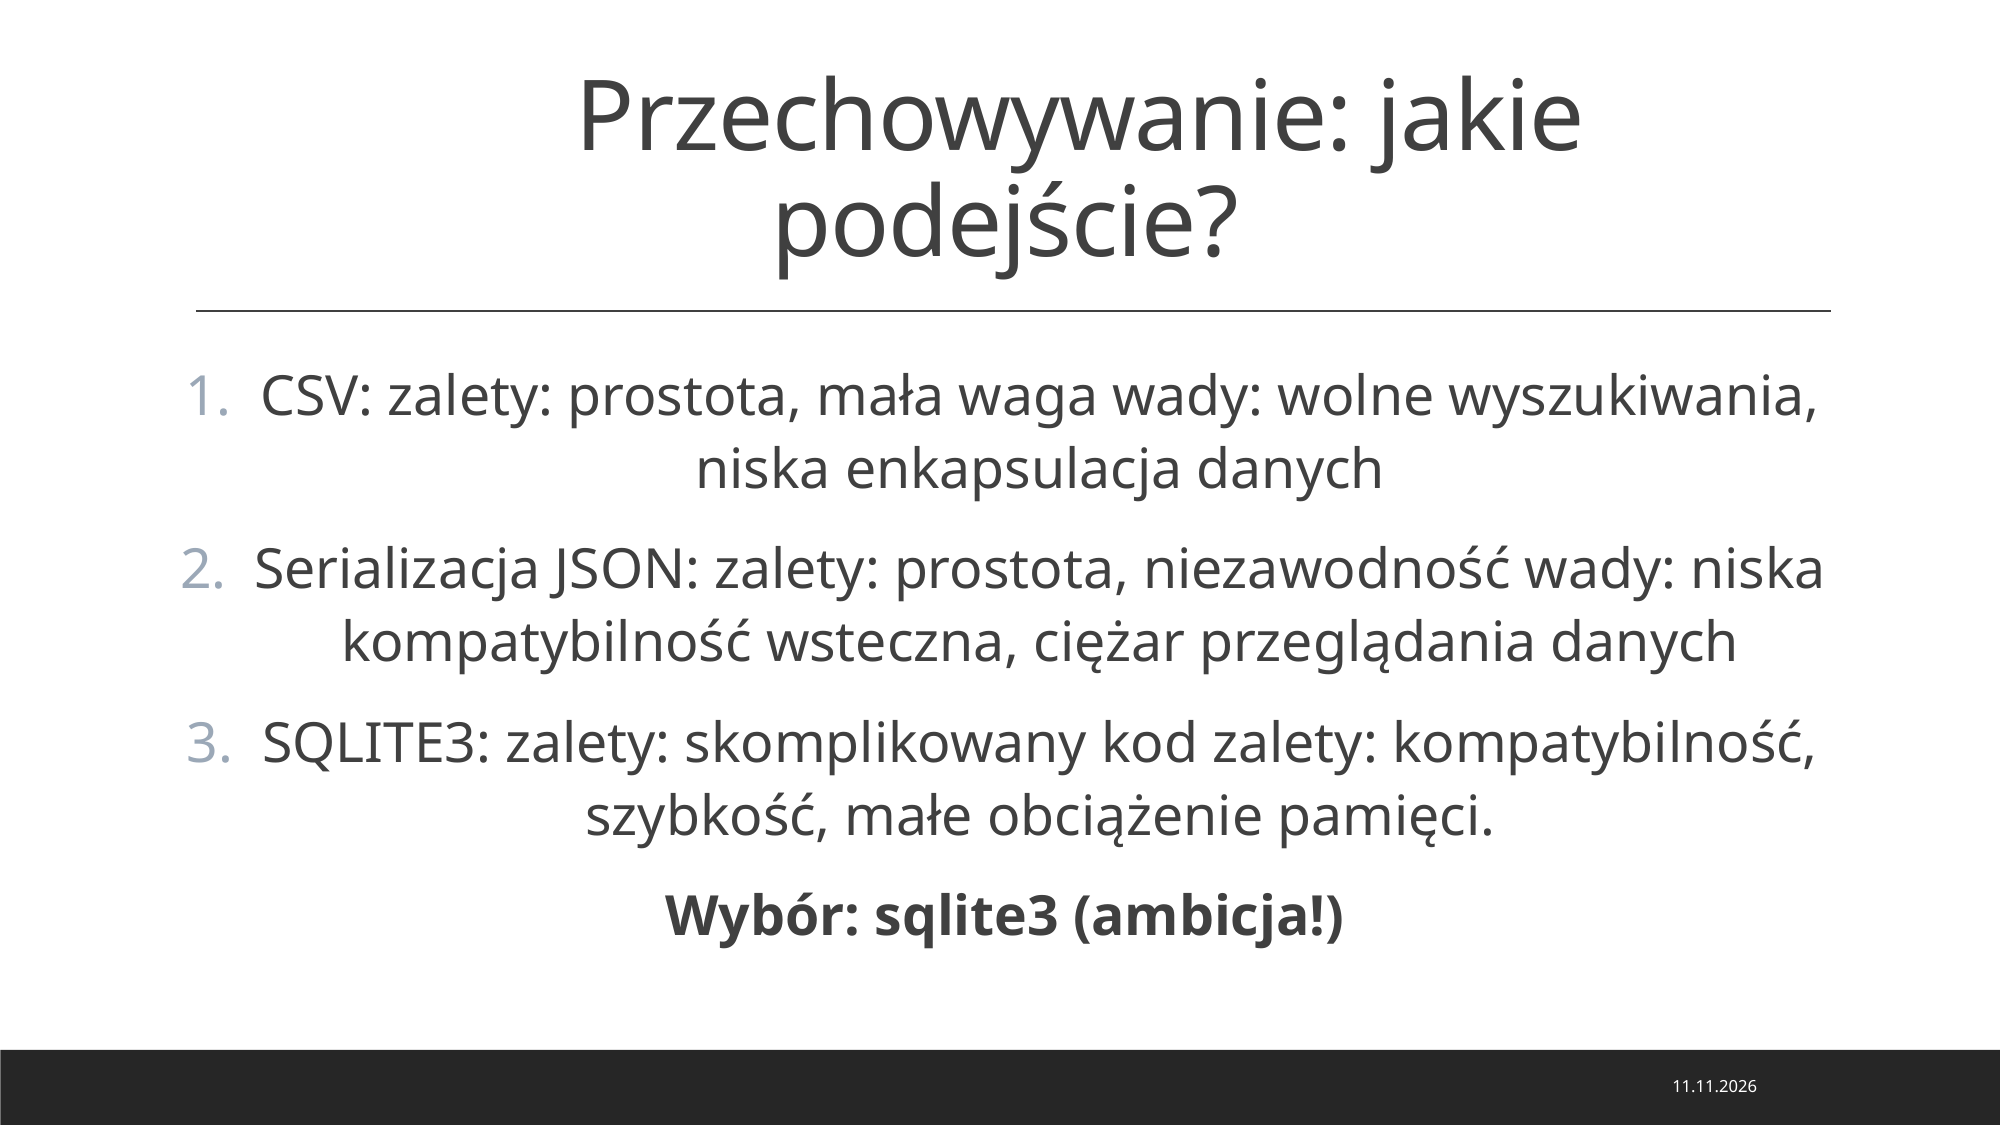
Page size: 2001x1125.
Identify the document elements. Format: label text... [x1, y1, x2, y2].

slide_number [1348, 1057, 1773, 1118]
list CSV: zalety: prostota, mała waga wady: wolne wyszukiwania, niska enkapsulacja danych Serializacja JSON: zalety: prostota, niezawodność wady: niska kompatybilność wsteczna, ciężar przeglądania danych SQLITE3: zalety: skomplikowany kod zalety: kompatybilność, szybkość, małe obciążenie pamięci. Wybór: sqlite3 (ambicja!) [180, 345, 1830, 963]
title Przechowywanie: jakie podejście? [180, 47, 1830, 285]
